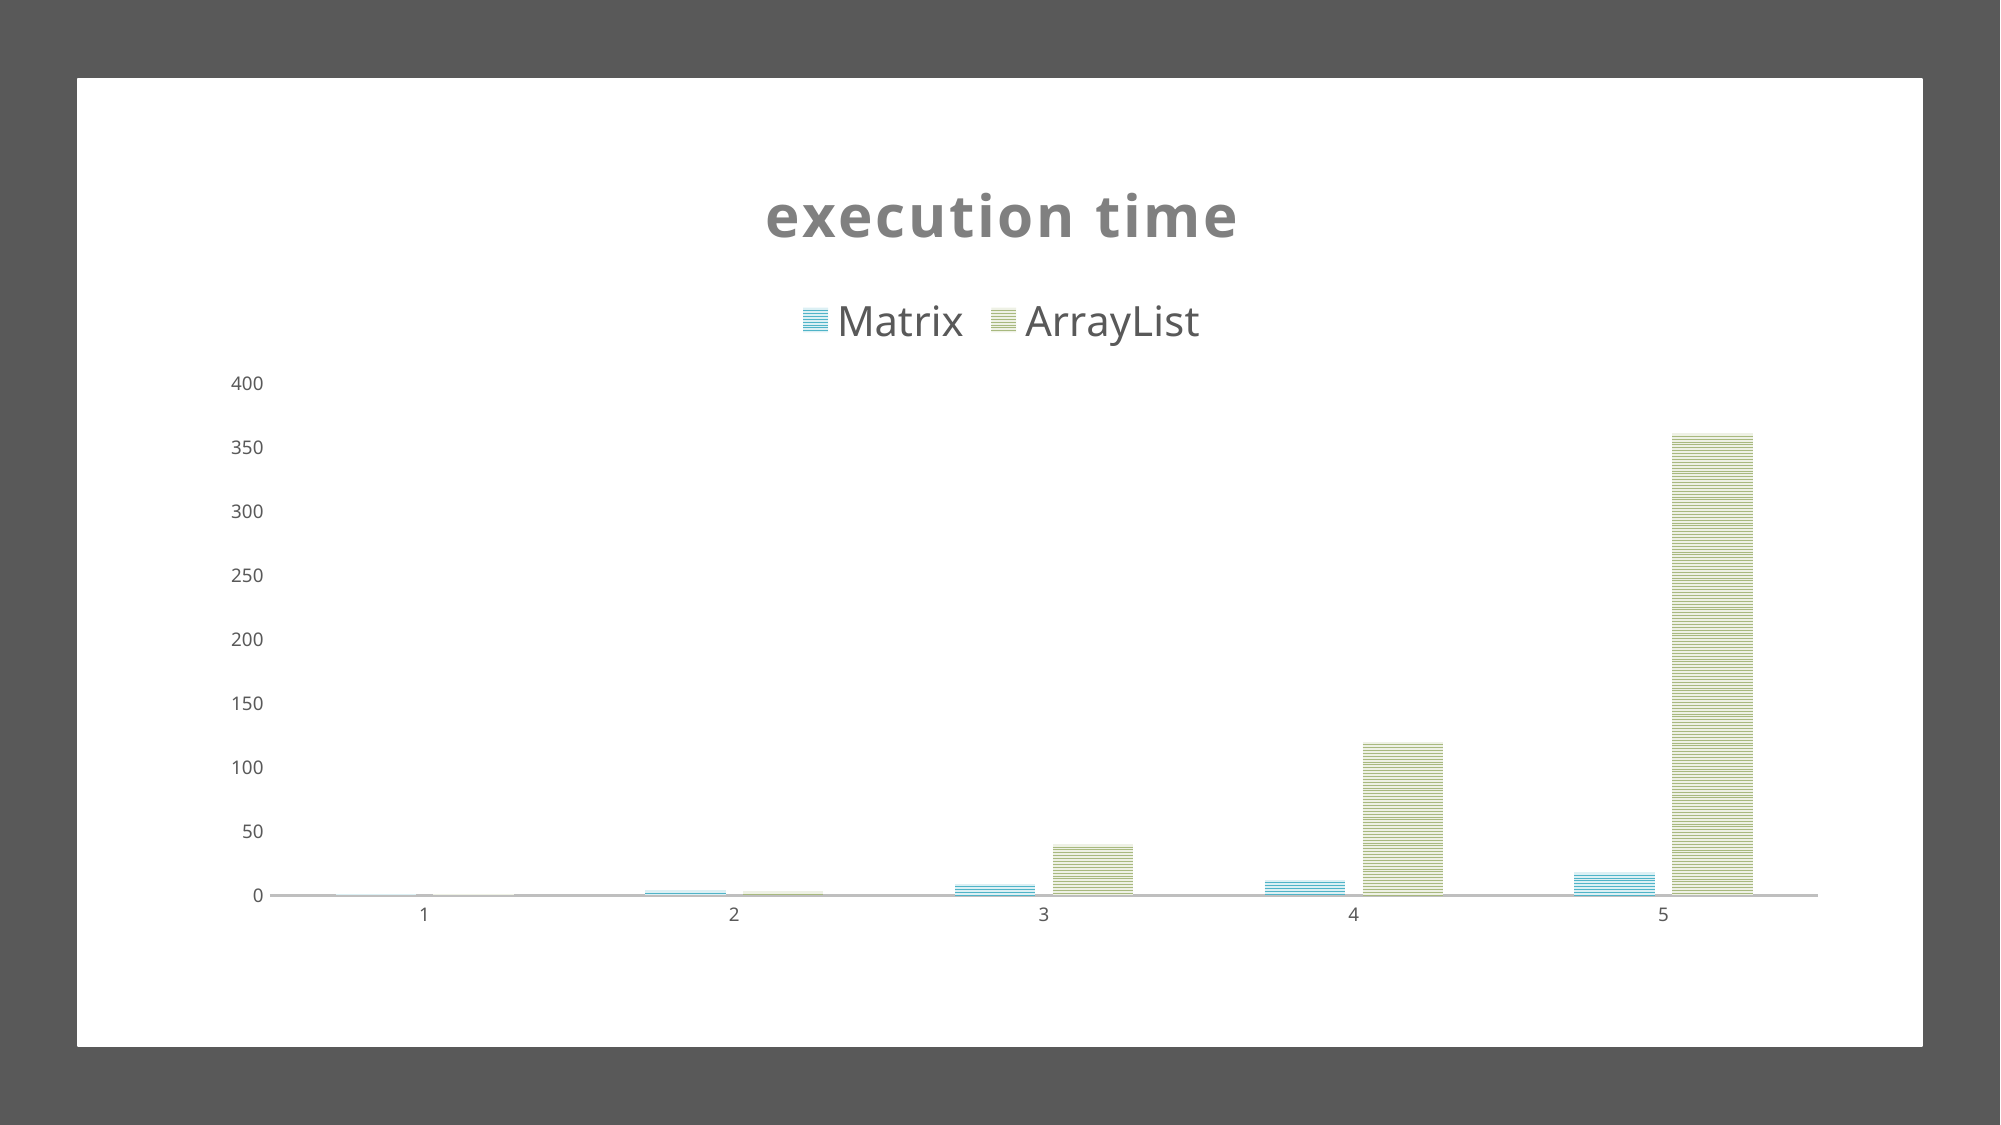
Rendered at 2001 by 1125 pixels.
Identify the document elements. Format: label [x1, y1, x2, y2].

chart [131, 131, 1872, 997]
text_box [77, 78, 1923, 1047]
text_box [0, 0, 2000, 1125]
